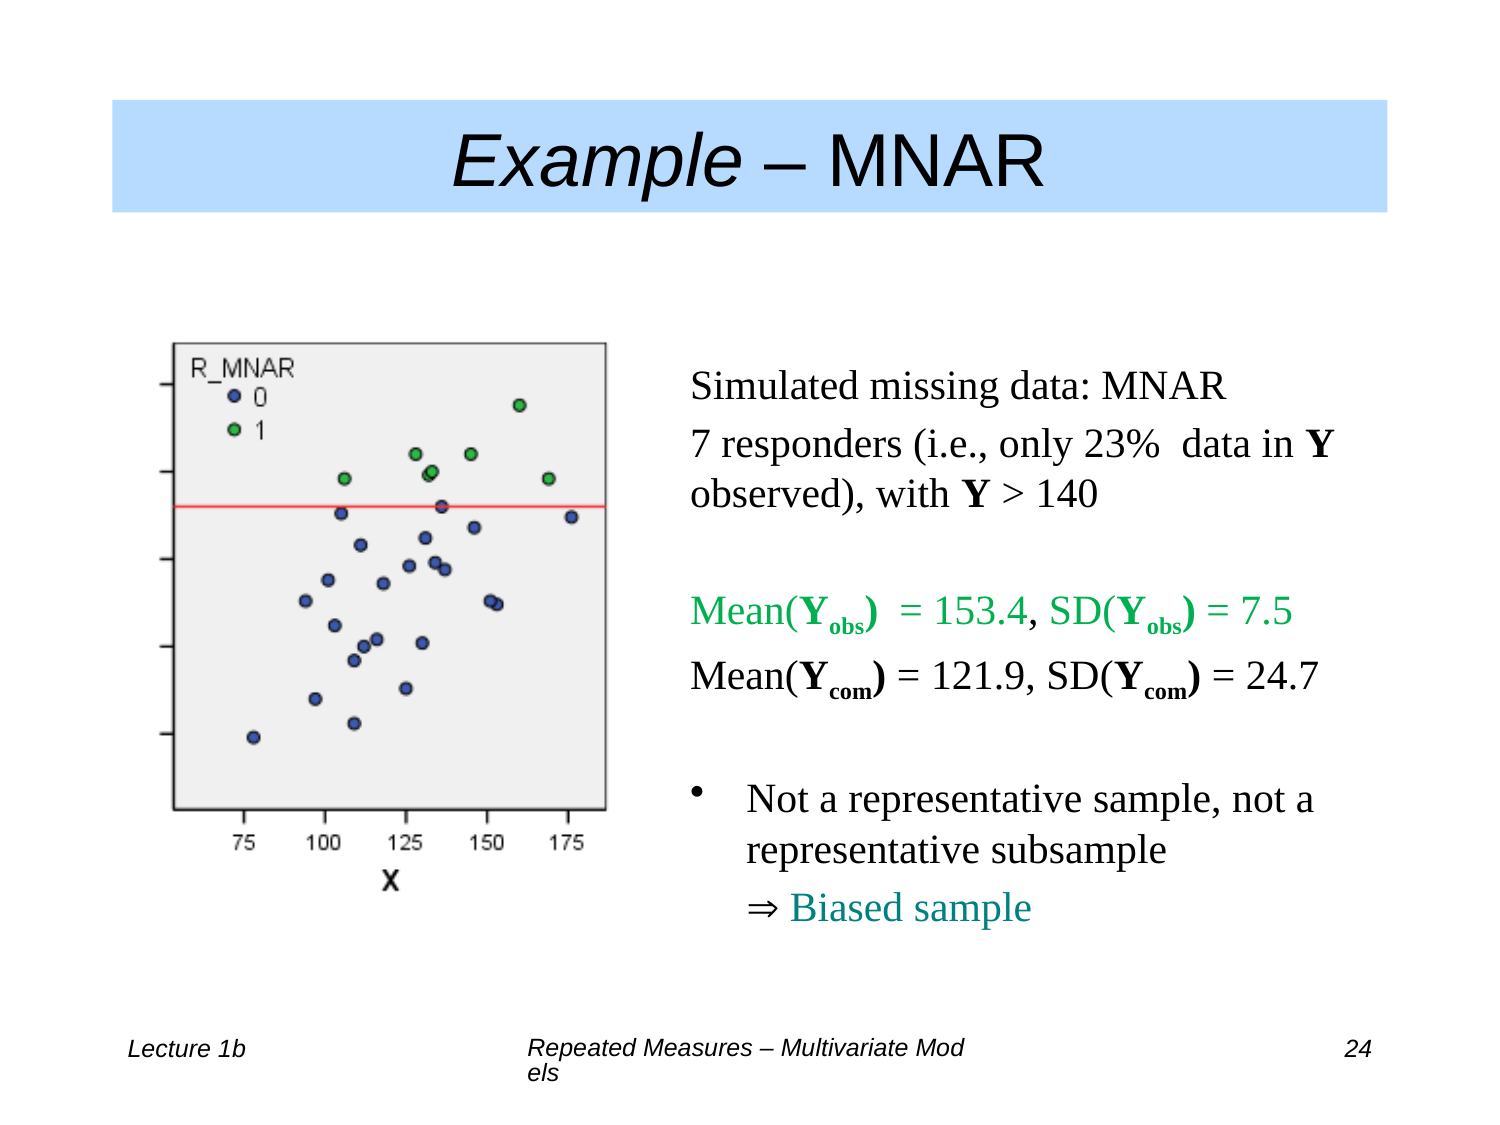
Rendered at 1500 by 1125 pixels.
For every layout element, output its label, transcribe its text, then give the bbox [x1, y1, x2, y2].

footer Repeated Measures – Multivariate Models [512, 1024, 988, 1103]
list Simulated missing data: MNAR 7 responders (i.e., only 23% data in Y observed), with Y > 140 Mean(Yobs) = 153.4, SD(Yobs) = 7.5 Mean(Ycom) = 121.9, SD(Ycom) = 24.7 Not a representative sample, not a representative subsample  Biased sample [675, 350, 1363, 725]
slide_number 24 [1037, 1025, 1388, 1104]
text_box Example – MNAR [112, 99, 1388, 213]
slide_number Lecture 1b [112, 1025, 463, 1104]
picture [149, 337, 642, 903]
